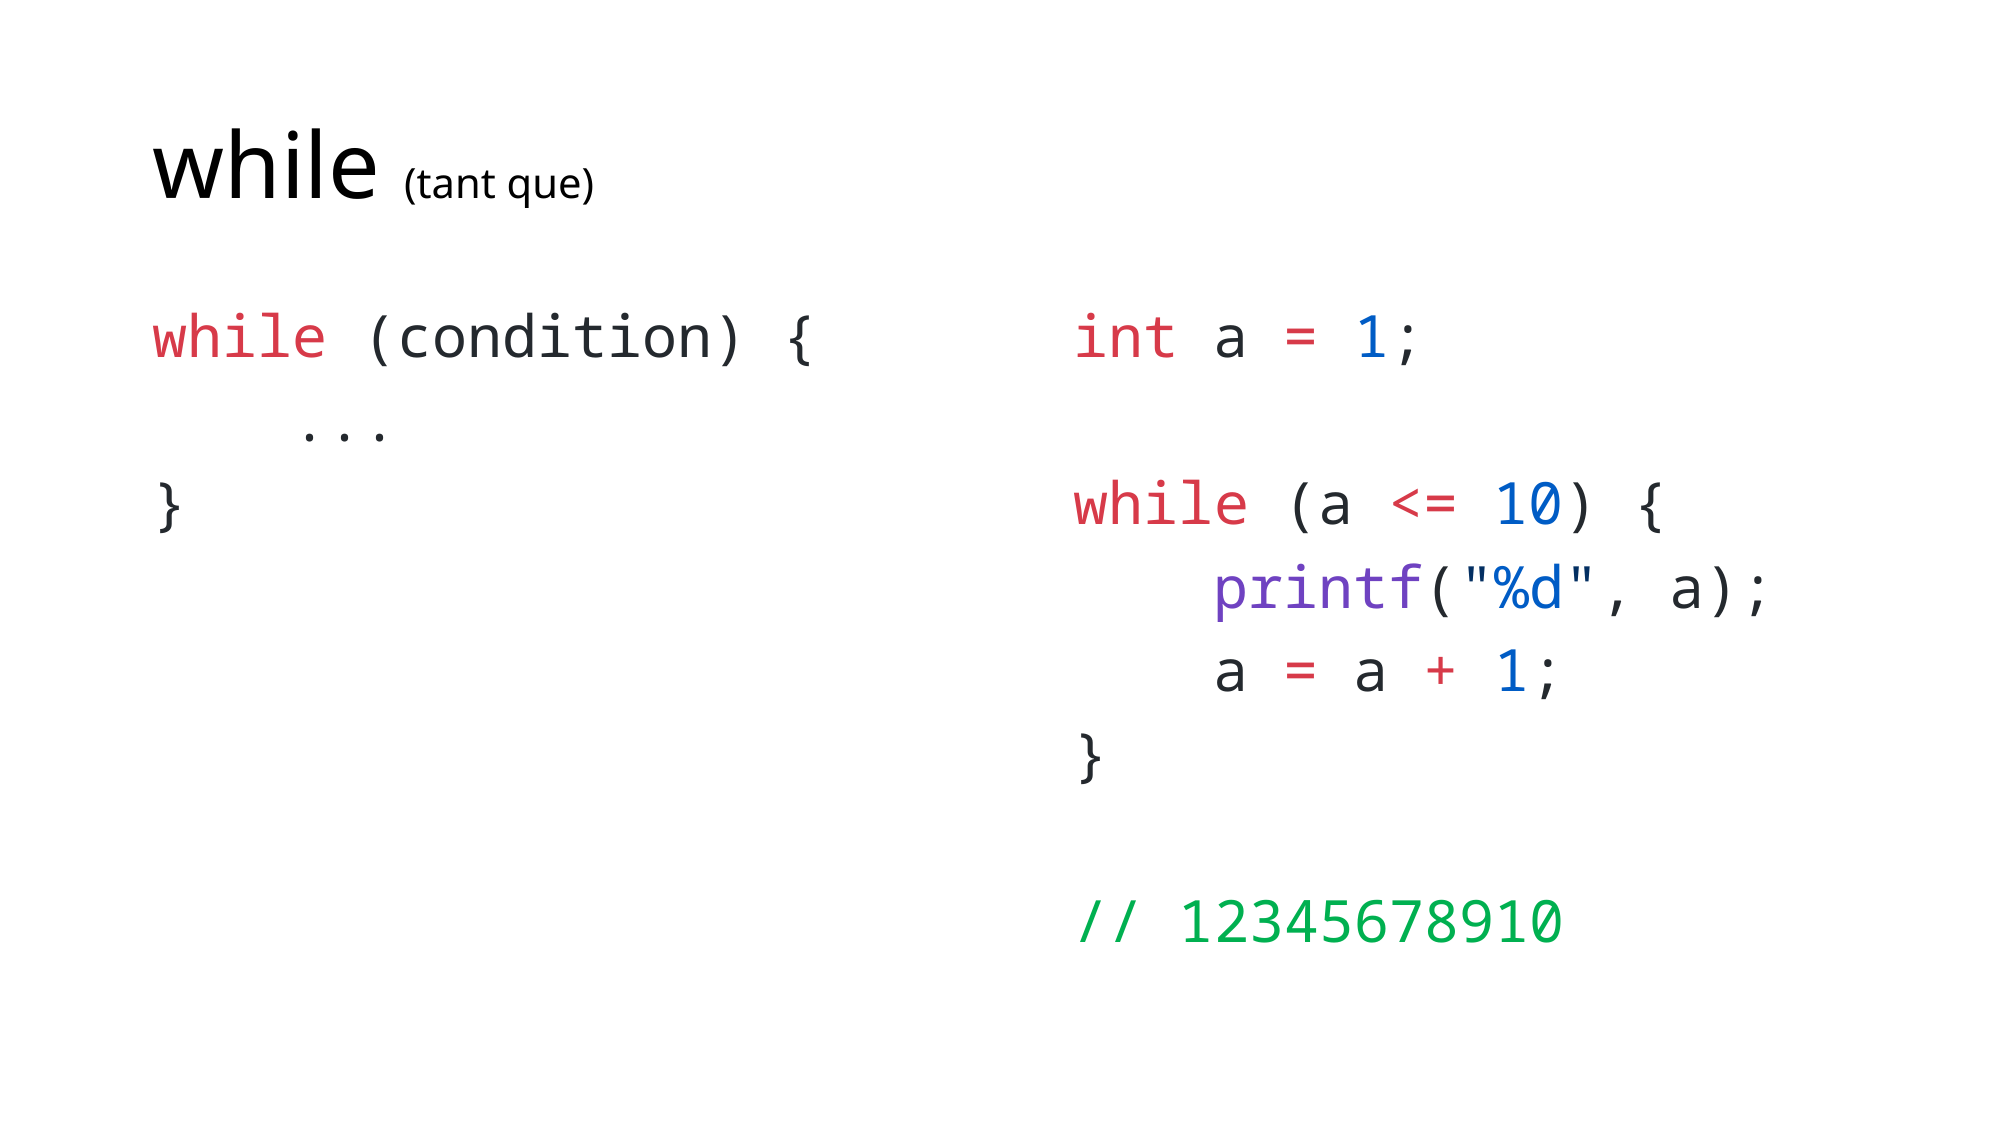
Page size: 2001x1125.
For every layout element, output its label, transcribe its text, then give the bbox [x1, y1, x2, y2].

list while (condition) { ... } [137, 299, 941, 1014]
text_box int a = 1; while (a <= 10) { printf("%d", a); a = a + 1; } // 12345678910 [1059, 299, 1863, 1014]
title while (tant que) [137, 59, 1863, 278]
